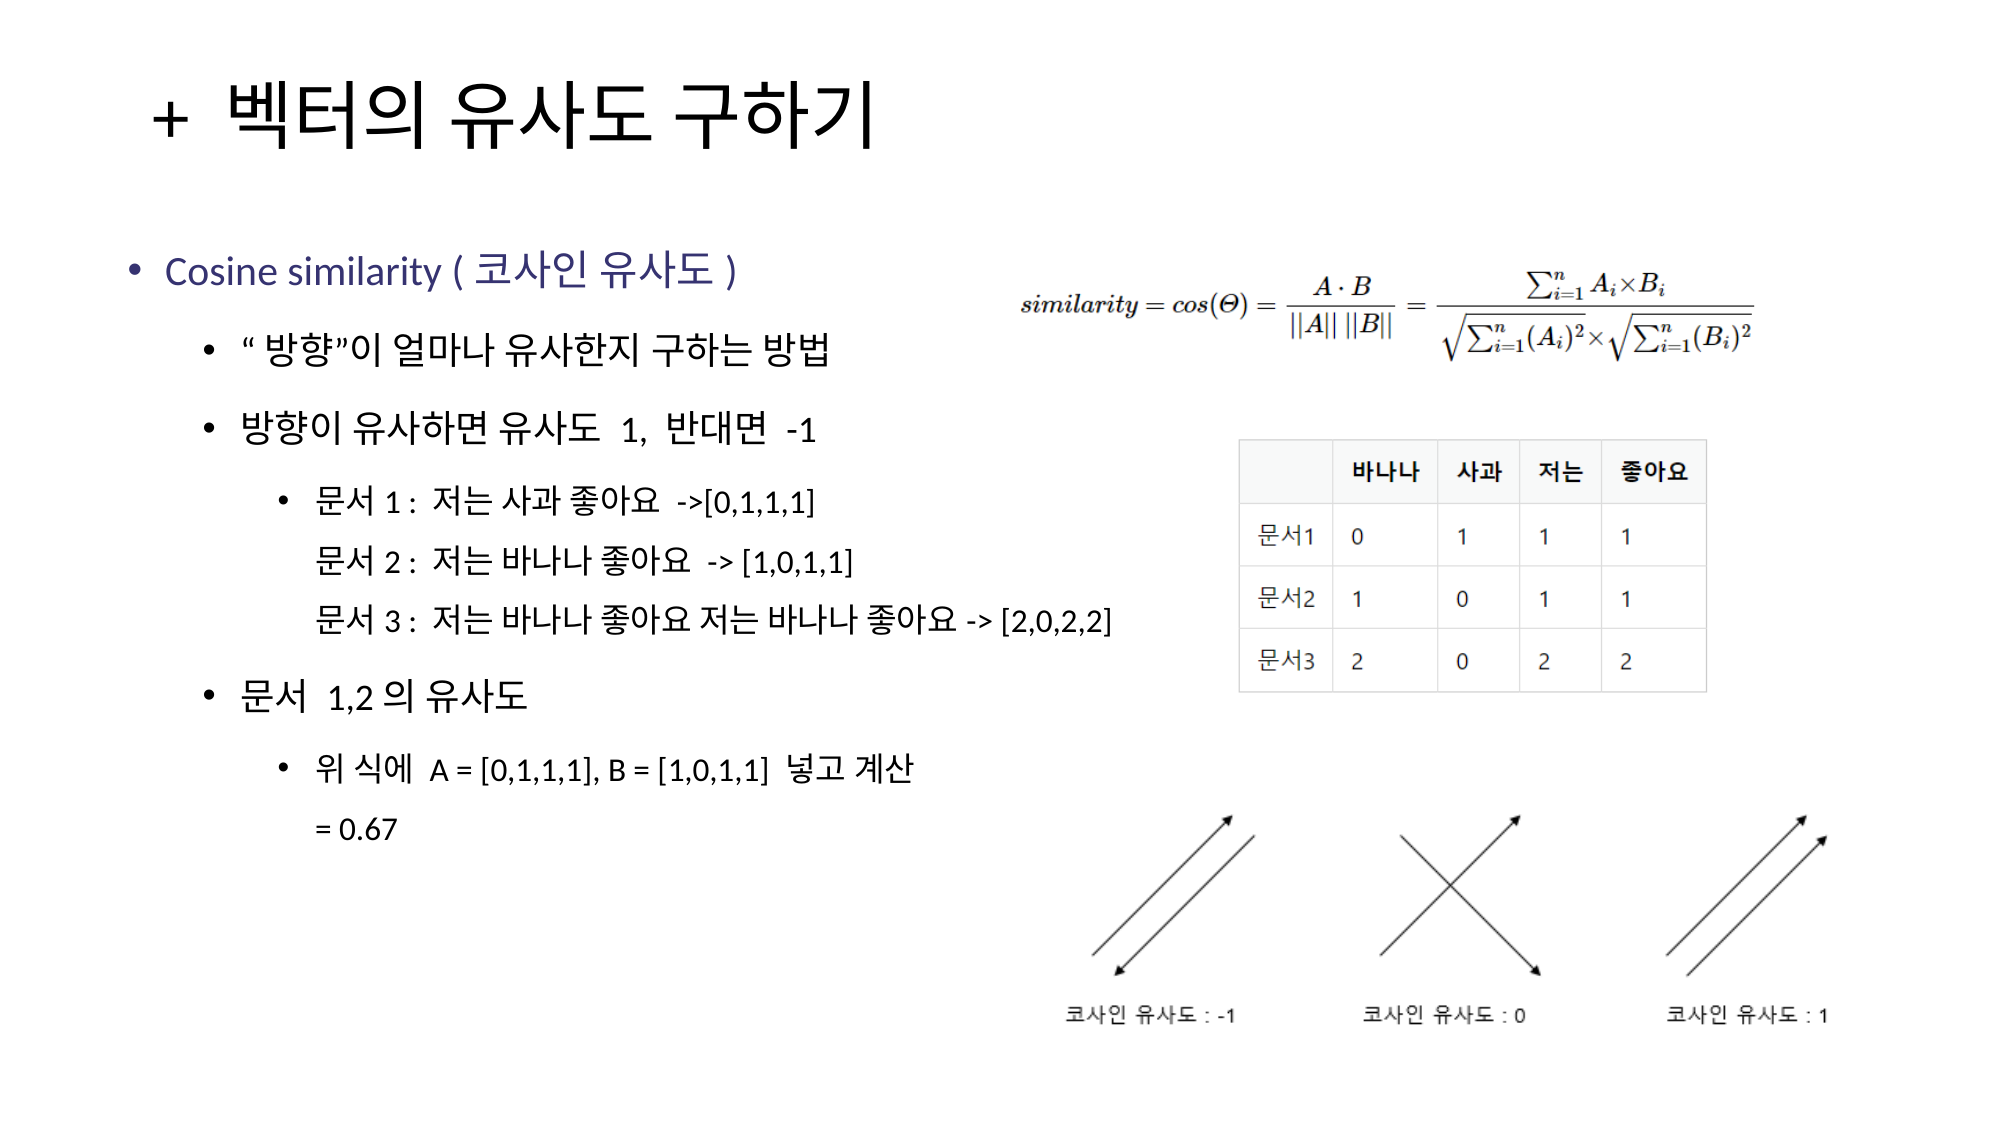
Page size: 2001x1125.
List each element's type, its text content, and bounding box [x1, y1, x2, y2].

title + 벡터의 유사도 구하기 [137, 59, 1863, 179]
list Cosine similarity (코사인 유사도) “방향”이 얼마나 유사한지 구하는 방법 방향이 유사하면 유사도 1, 반대면 -1 문서1 : 저는 사과 좋아요 ->[0,1,1,1] 문서2 : 저는 바나나 좋아요 -> [1,0,1,1] 문서3 : 저는 바나나 좋아요 저는 바나나 좋아요-> [2,0,2,2] 문서 1,2의 유사도 위 식에 A = [0,1,1,1], B = [1,0,1,1] 넣고 계산 = 0.67 [112, 211, 1838, 1026]
picture [1022, 777, 1946, 1059]
picture [1218, 422, 1751, 703]
picture [974, 237, 1776, 373]
